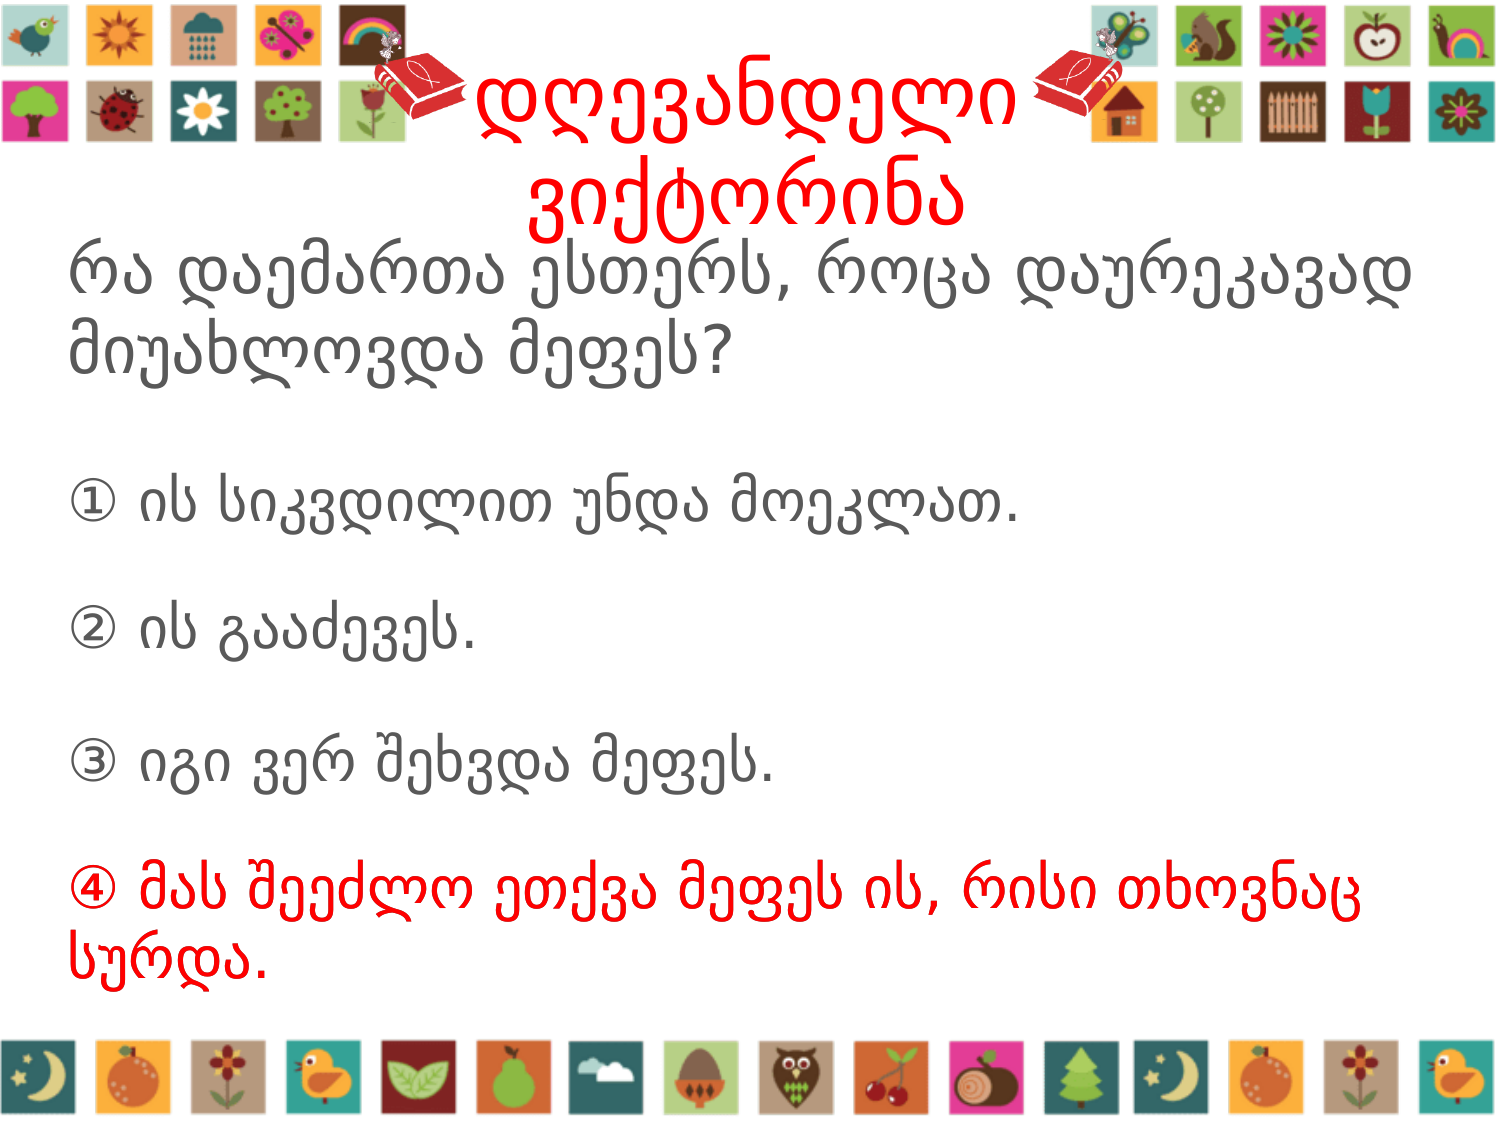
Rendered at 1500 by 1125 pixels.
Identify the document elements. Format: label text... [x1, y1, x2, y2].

picture [1000, 3, 1500, 150]
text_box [0, 1028, 1500, 1118]
text_box ③ იგი ვერ შეხვდა მეფეს. [53, 716, 1483, 801]
text_box ① ის სიკვდილით უნდა მოეკლათ. [53, 456, 1436, 541]
text_box დღევანდელი ვიქტორინა [414, 33, 1080, 219]
picture [0, 3, 499, 150]
text_box რა დაემართა ესთერს, როცა დაურეკავად მიუახლოვდა მეფეს? [53, 219, 1436, 395]
text_box ② ის გააძევეს. [53, 582, 1436, 668]
text_box ④ მას შეეძლო ეთქვა მეფეს ის, რისი თხოვნაც სურდა. [53, 842, 1483, 998]
